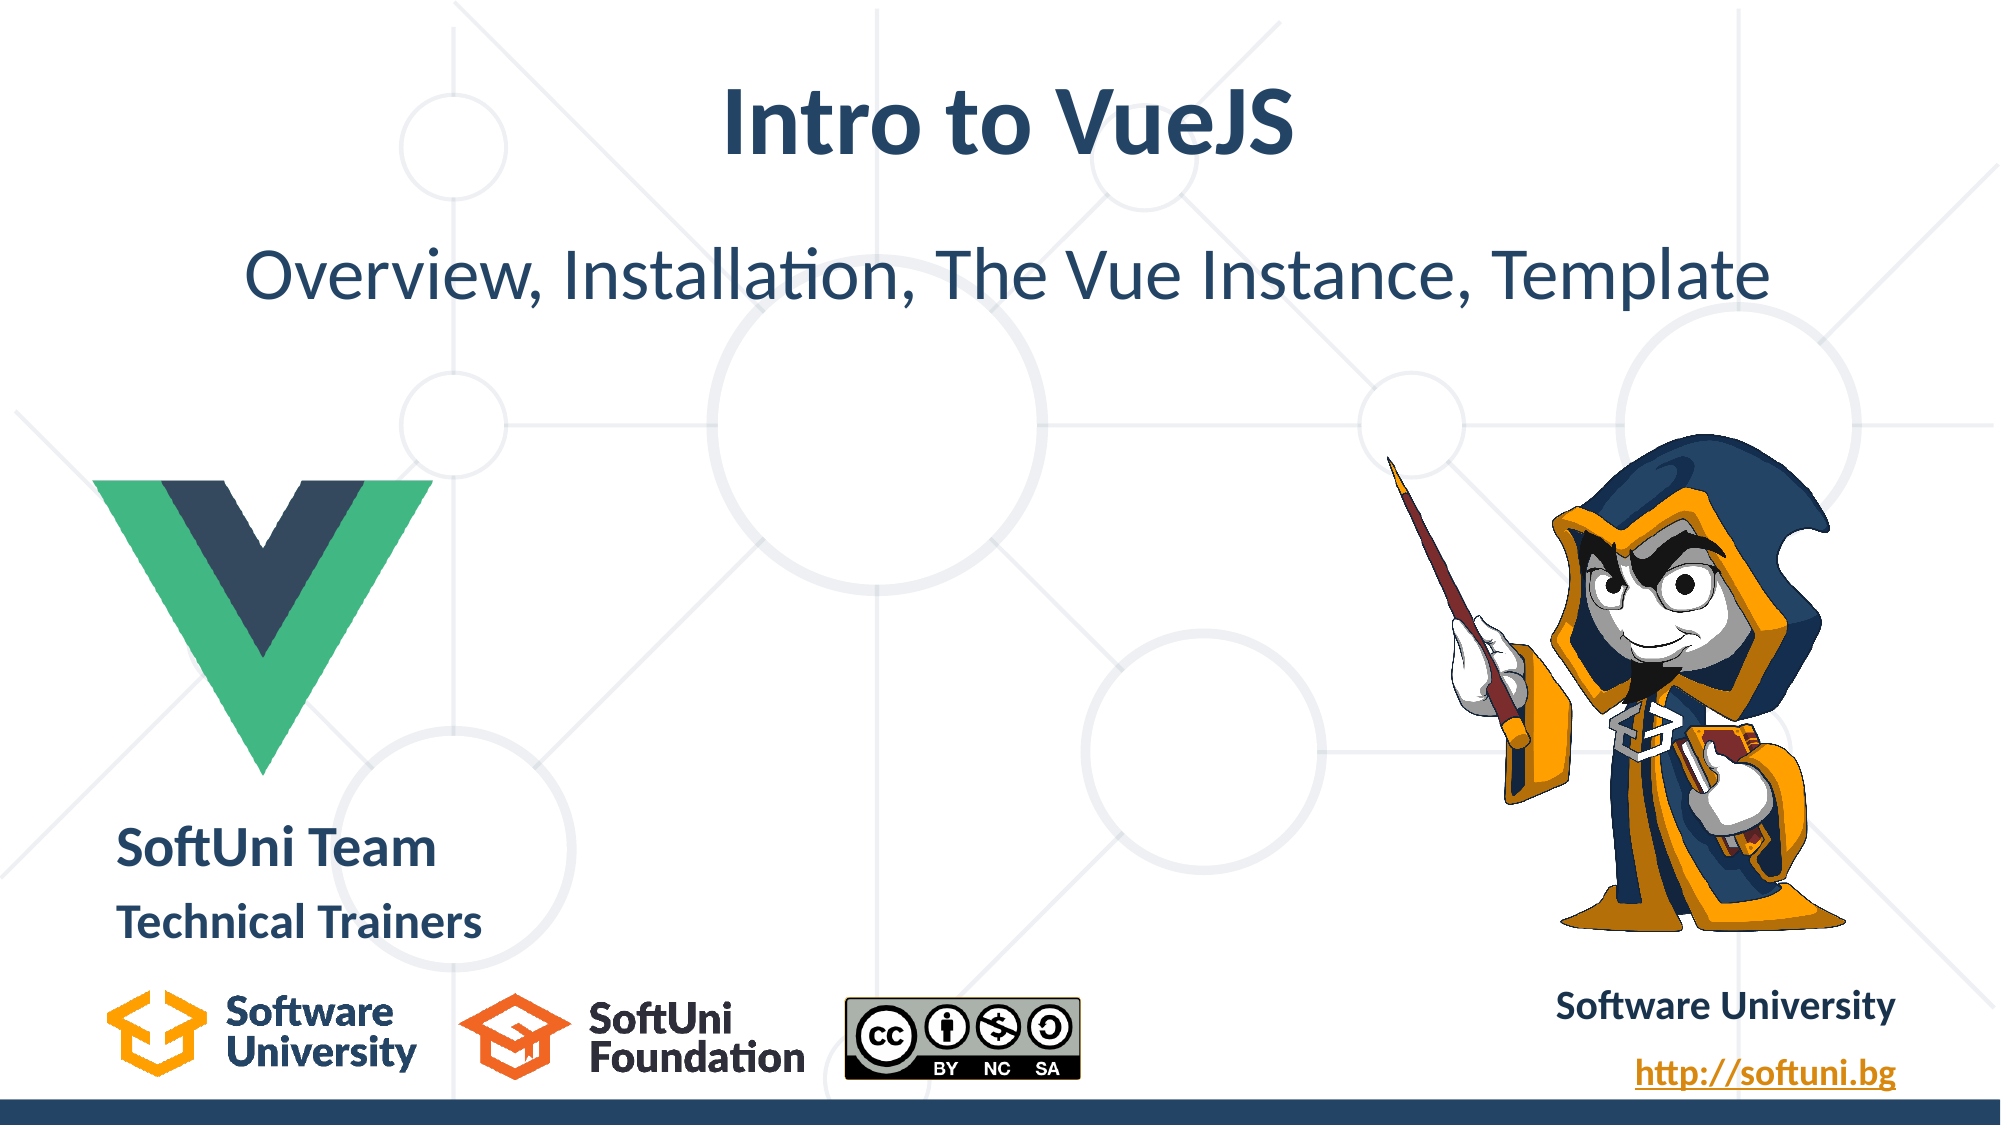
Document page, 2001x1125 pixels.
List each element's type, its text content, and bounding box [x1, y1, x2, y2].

picture [91, 457, 433, 799]
picture [845, 998, 1081, 1079]
list Technical Trainers [110, 880, 595, 954]
subtitle Overview, Installation, The Vue Instance, Template [109, 213, 1909, 359]
list Software University [1417, 970, 1903, 1034]
picture [221, 990, 417, 1077]
list http://softuni.bg [1417, 1040, 1903, 1098]
list SoftUni Team [110, 800, 595, 880]
picture [1369, 389, 1891, 953]
picture [458, 993, 804, 1080]
picture [107, 990, 211, 1077]
title Intro to VueJS [109, 41, 1909, 187]
